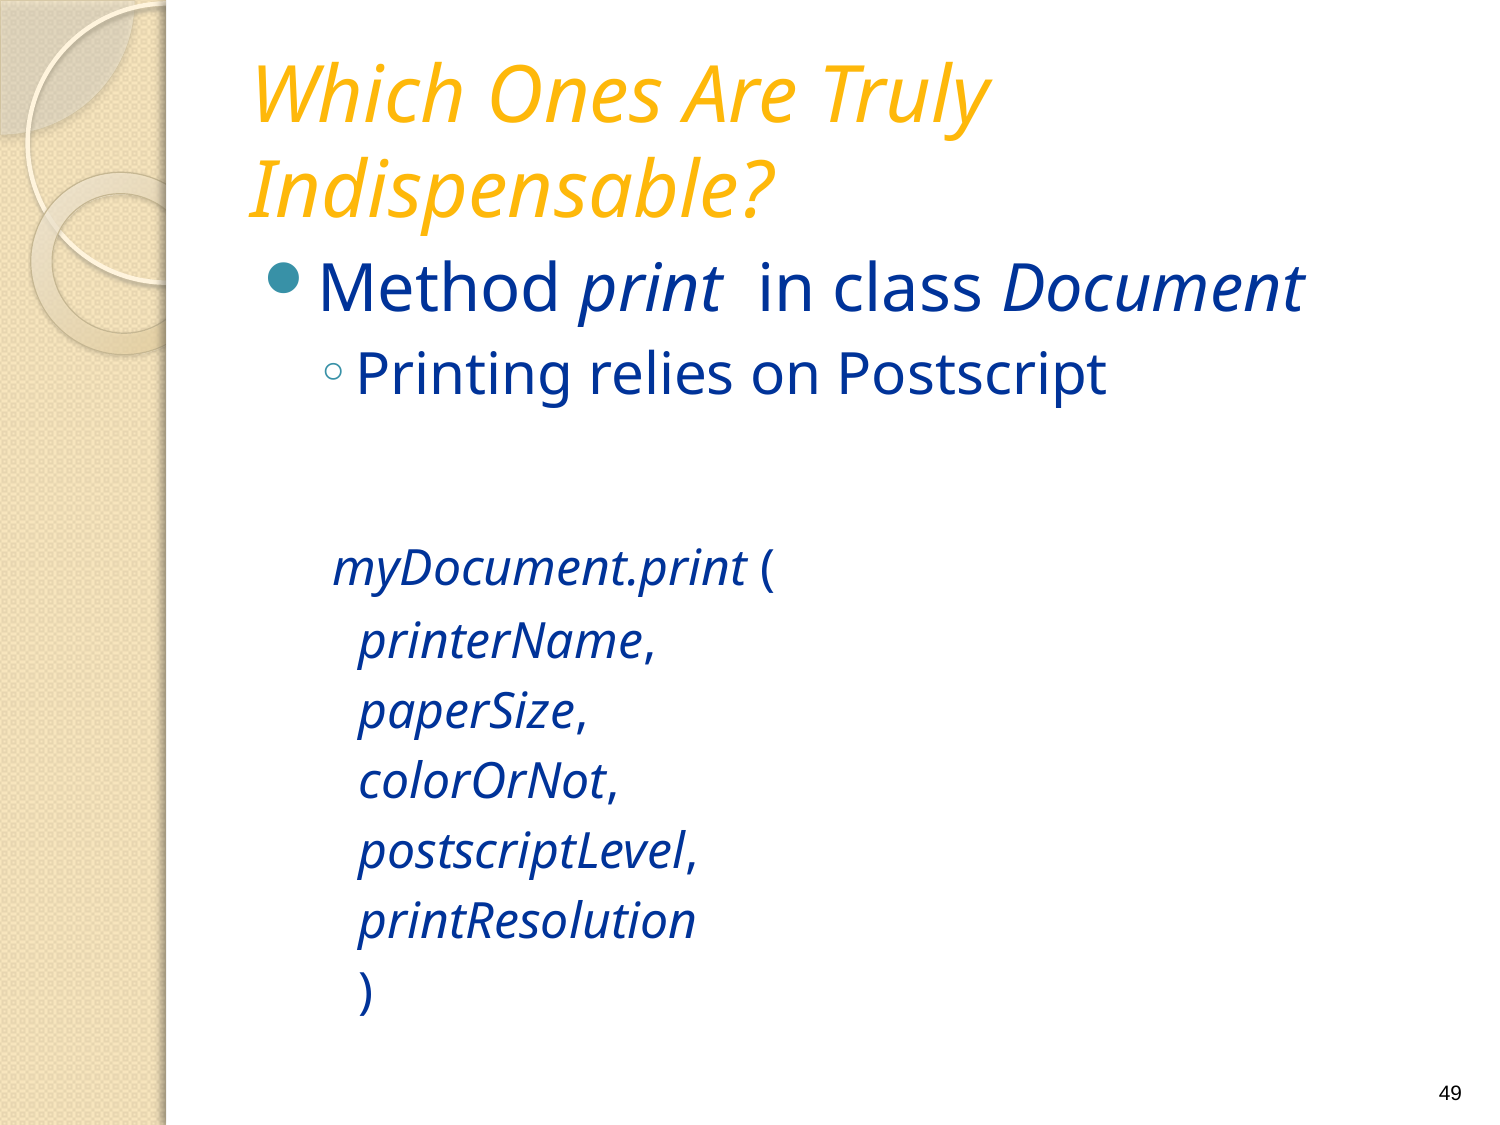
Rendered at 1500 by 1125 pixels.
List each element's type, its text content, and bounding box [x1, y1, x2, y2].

title Which Ones Are Truly Indispensable? [235, 45, 1466, 233]
slide_number 49 [1413, 1034, 1488, 1113]
list Method print in class Document Printing relies on Postscript myDocument.print ( printerName, paperSize, colorOrNot, postscriptLevel, printResolution ) [235, 237, 1466, 1025]
